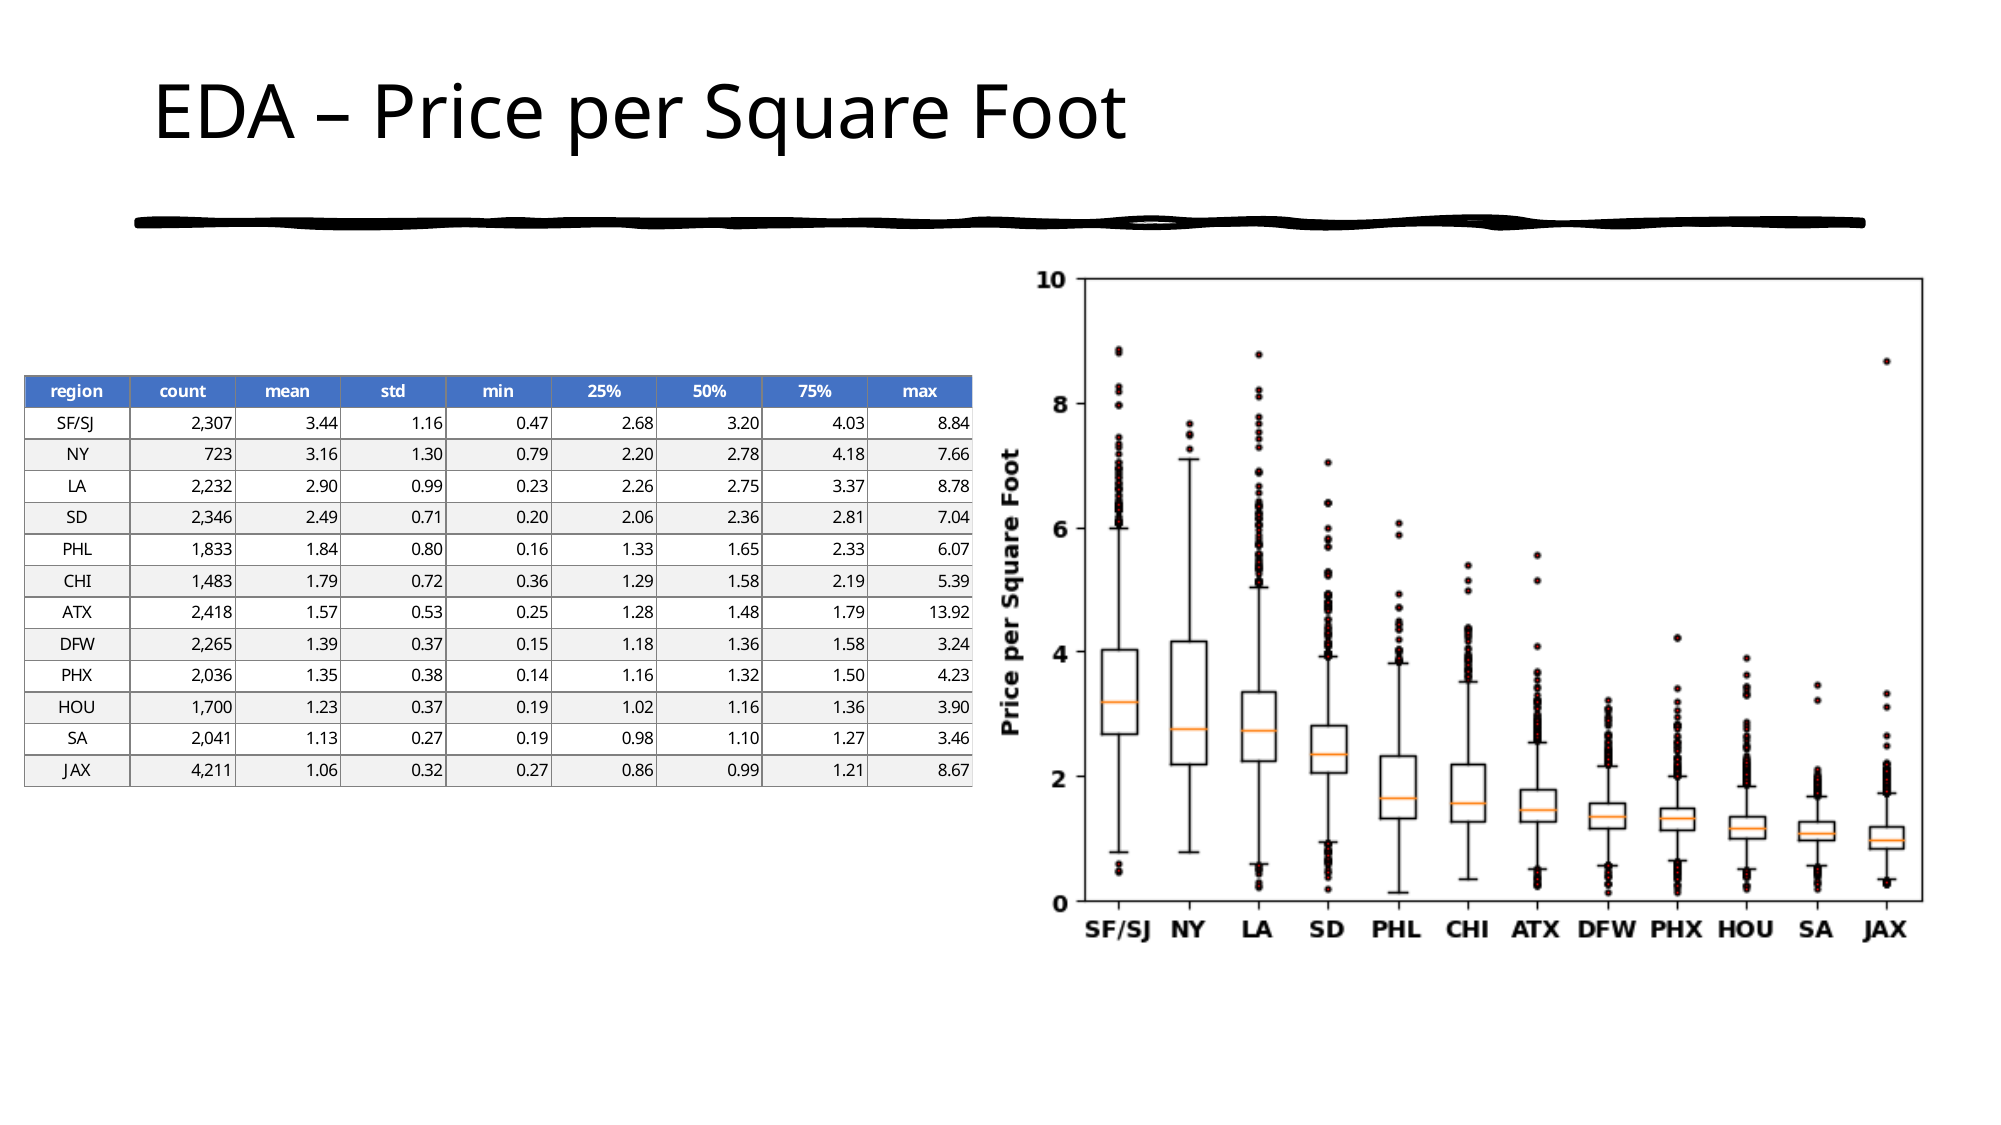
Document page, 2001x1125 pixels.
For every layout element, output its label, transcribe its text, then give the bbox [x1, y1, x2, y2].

picture [985, 253, 1937, 958]
title EDA – Price per Square Foot [137, 0, 1863, 218]
picture [24, 375, 974, 788]
